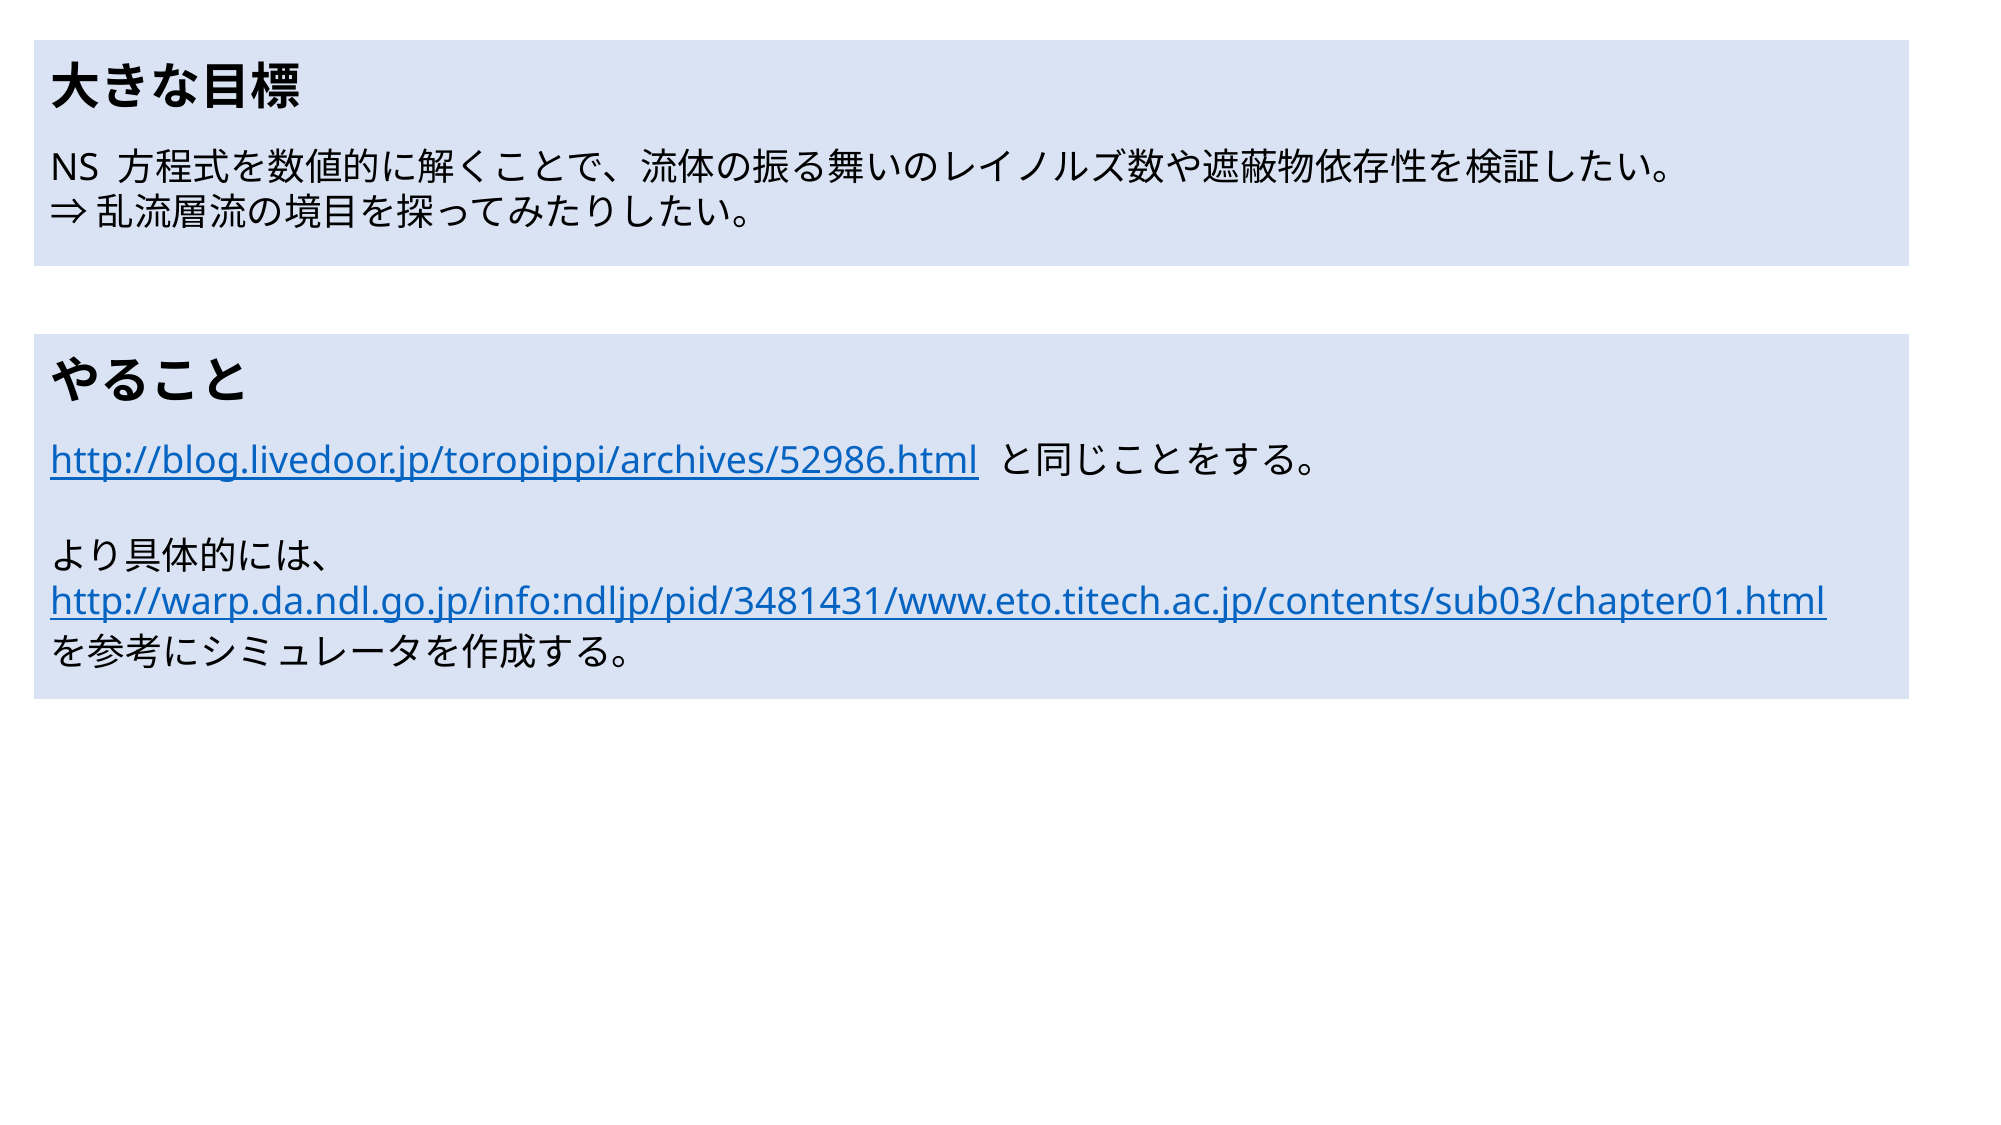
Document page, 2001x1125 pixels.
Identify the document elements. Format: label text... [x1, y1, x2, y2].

text_box やること [35, 341, 346, 417]
text_box [34, 334, 1909, 699]
text_box NS 方程式を数値的に解くことで、流体の振る舞いのレイノルズ数や遮蔽物依存性を検証したい。 ⇒乱流層流の境目を探ってみたりしたい。 [35, 135, 1713, 240]
text_box http://blog.livedoor.jp/toropippi/archives/52986.html と同じことをする。 より具体的には、 http://warp.da.ndl.go.jp/info:ndljp/pid/3481431/www.eto.titech.ac.jp/contents/sub03/chapter01.html を参考にシミュレータを作成する。 [35, 428, 1932, 681]
text_box 大きな目標 [35, 47, 346, 123]
text_box [34, 40, 1909, 266]
